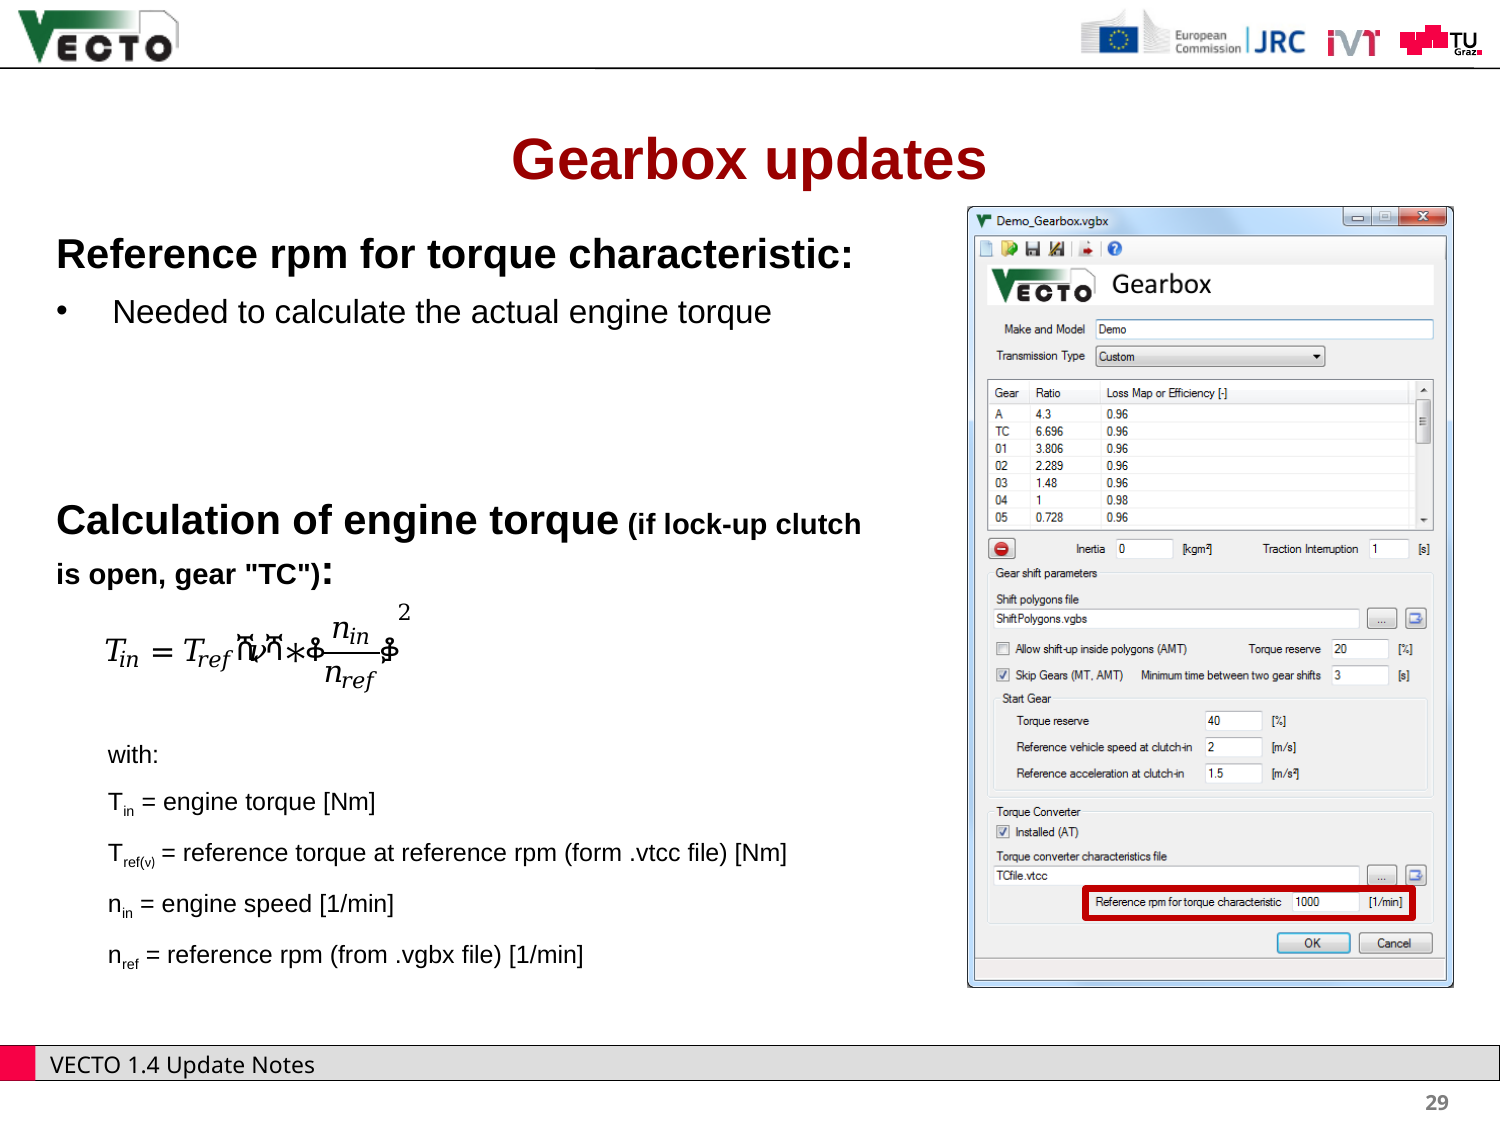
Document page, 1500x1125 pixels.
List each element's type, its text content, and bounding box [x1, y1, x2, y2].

picture [68, 601, 444, 693]
text_box Reference rpm for torque characteristic: Needed to calculate the actual engine torque [41, 219, 951, 338]
text_box Calculation of engine torque (if lock-up clutch is open, gear "TC"): [41, 485, 904, 600]
title Gearbox updates [0, 127, 1500, 185]
picture [1328, 30, 1380, 56]
picture [966, 206, 1454, 988]
picture [1080, 7, 1306, 54]
text_box with: Tin = engine torque [Nm] Tref(ν) = reference torque at reference rpm (form .vtcc file) [Nm] nin = engine speed [1/min] nref = reference rpm (from .vgbx file) [1/min] [93, 715, 804, 980]
picture [17, 9, 179, 65]
